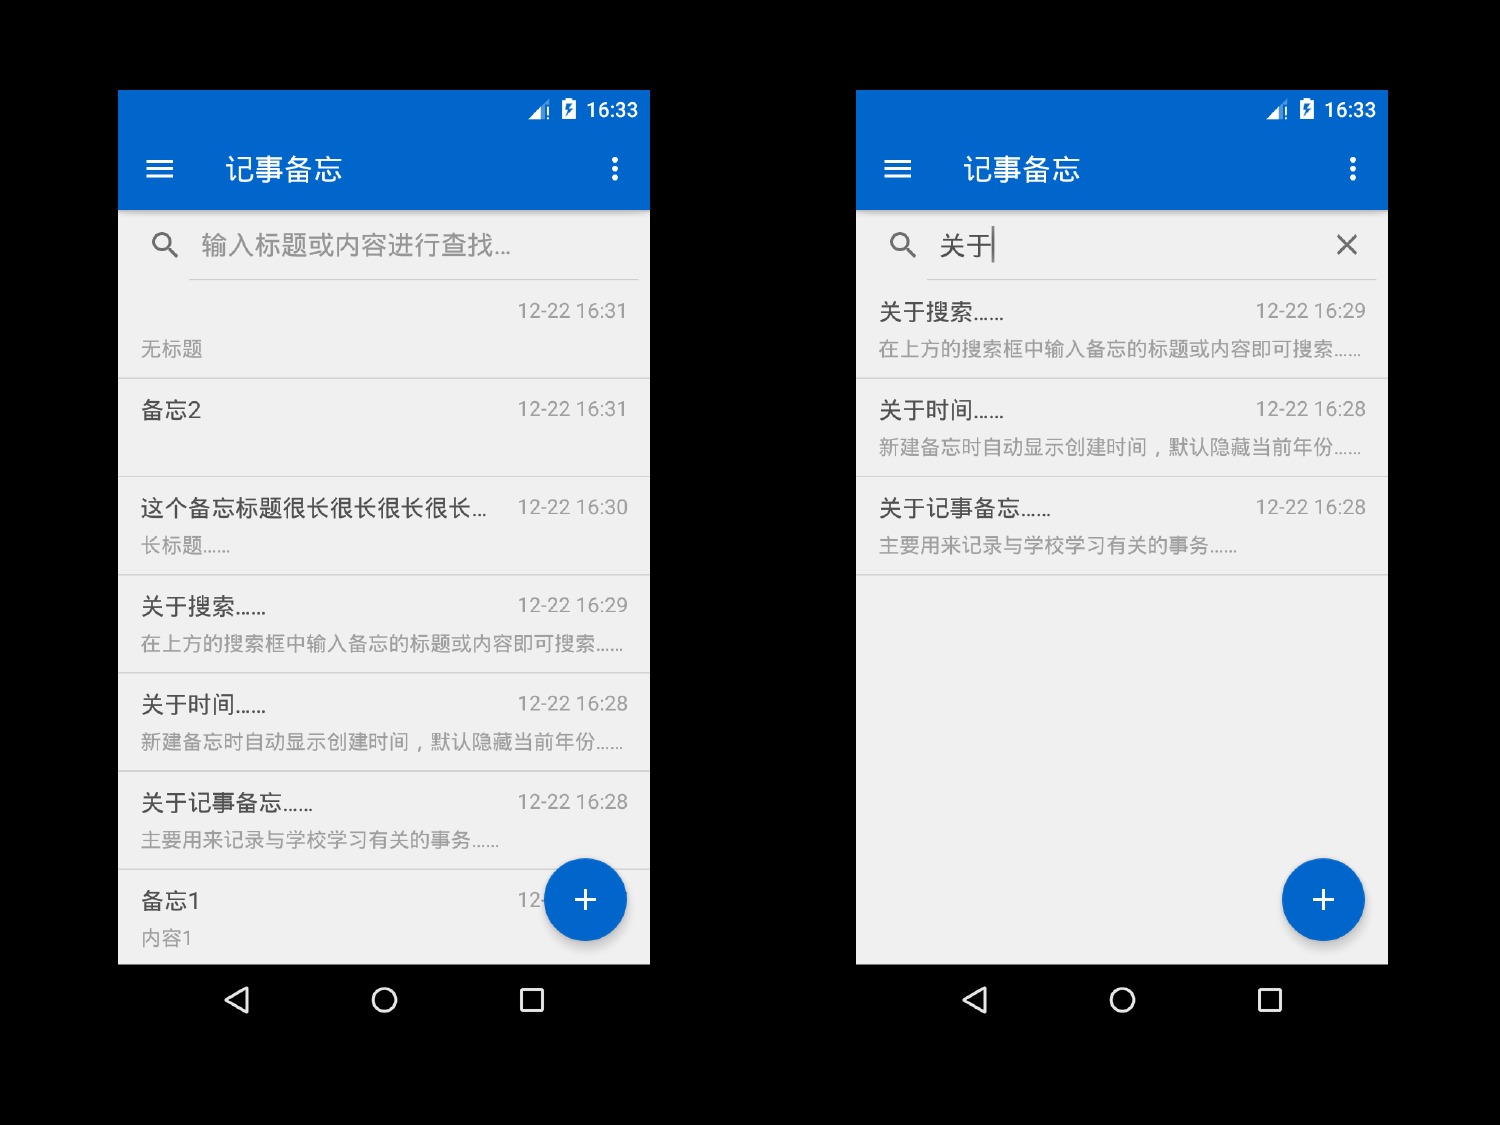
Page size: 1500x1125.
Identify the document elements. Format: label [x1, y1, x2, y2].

picture [118, 89, 650, 1035]
picture [856, 89, 1388, 1035]
